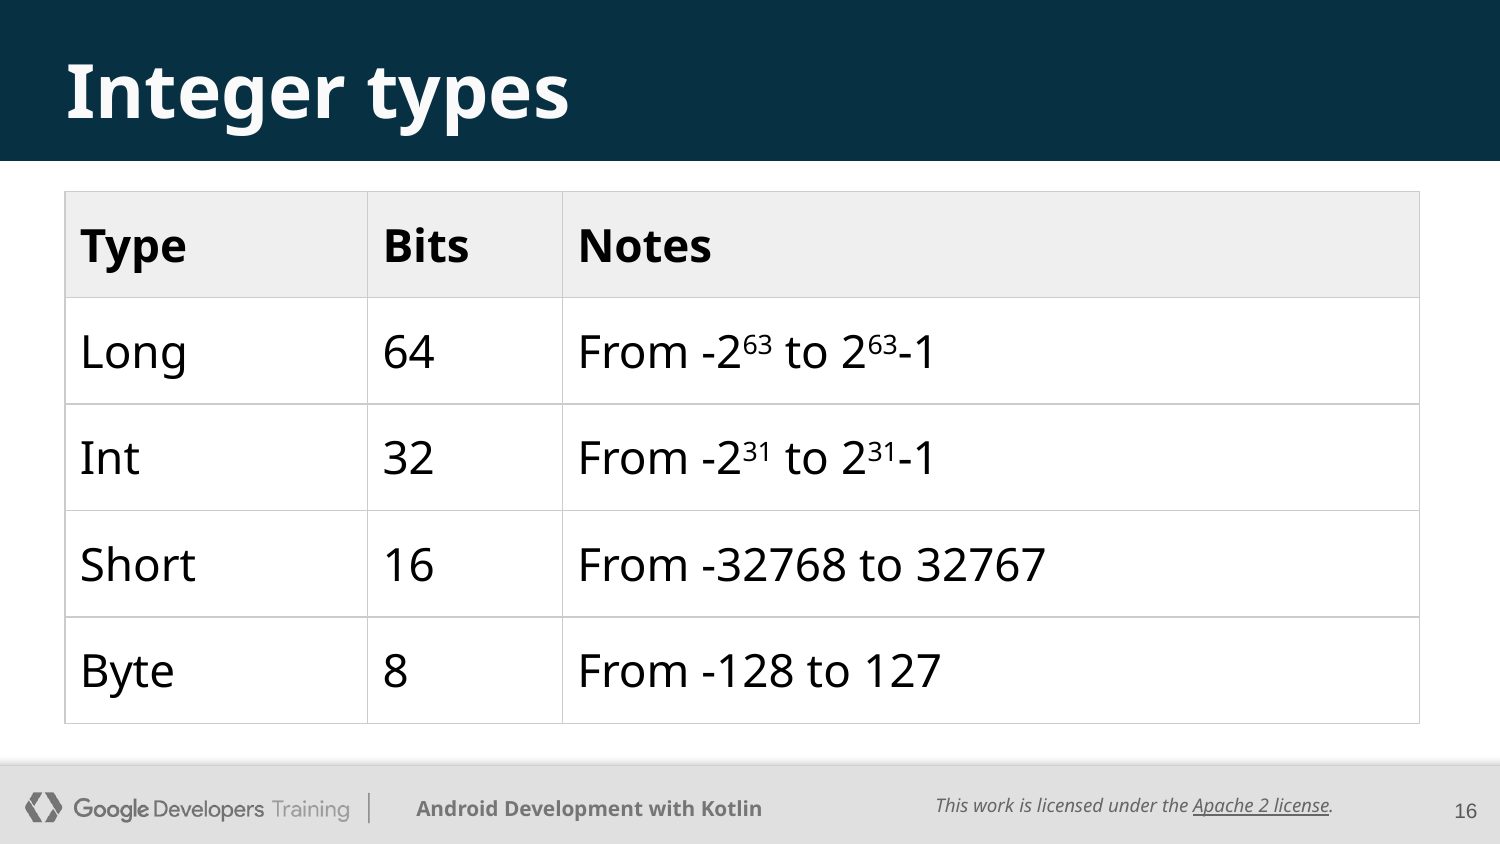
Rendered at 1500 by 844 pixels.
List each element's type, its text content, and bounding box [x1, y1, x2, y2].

table_cell From -128 to 127 [563, 618, 1419, 723]
table_header Bits [368, 192, 562, 297]
table_cell From -32768 to 32767 [563, 511, 1419, 616]
table_cell 32 [368, 405, 562, 510]
table_cell Long [66, 298, 367, 403]
table_cell From -263 to 263-1 [563, 298, 1419, 403]
table_cell From -231 to 231-1 [563, 405, 1419, 510]
slide_number ‹#› [1402, 777, 1493, 842]
table_cell Byte [66, 618, 367, 723]
table_header Type [66, 192, 367, 297]
table_cell Int [66, 405, 367, 510]
table_cell 64 [368, 298, 562, 403]
picture [0, 161, 1500, 844]
table_cell Short [66, 511, 367, 616]
table_header Notes [563, 192, 1419, 297]
title Integer types [51, 28, 1449, 122]
table_cell 16 [368, 511, 562, 616]
table_cell 8 [368, 618, 562, 723]
